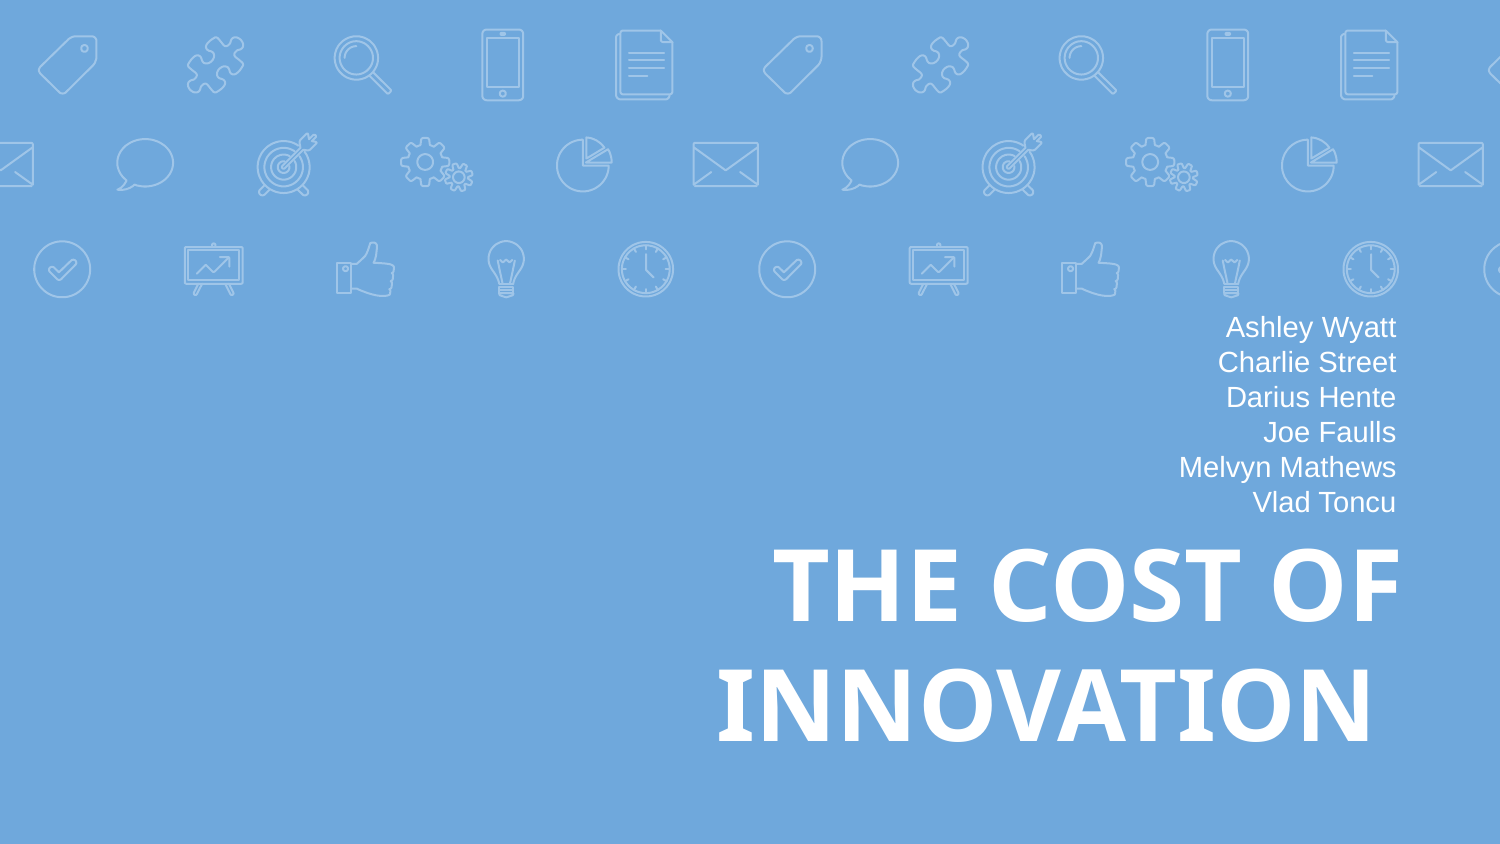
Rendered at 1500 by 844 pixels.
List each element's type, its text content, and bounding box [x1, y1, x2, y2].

title THE COST OF INNOVATION [188, 322, 1419, 777]
text_box Ashley Wyatt Charlie Street Darius Hente Joe Faulls Melvyn Mathews Vlad Toncu [1104, 300, 1412, 526]
